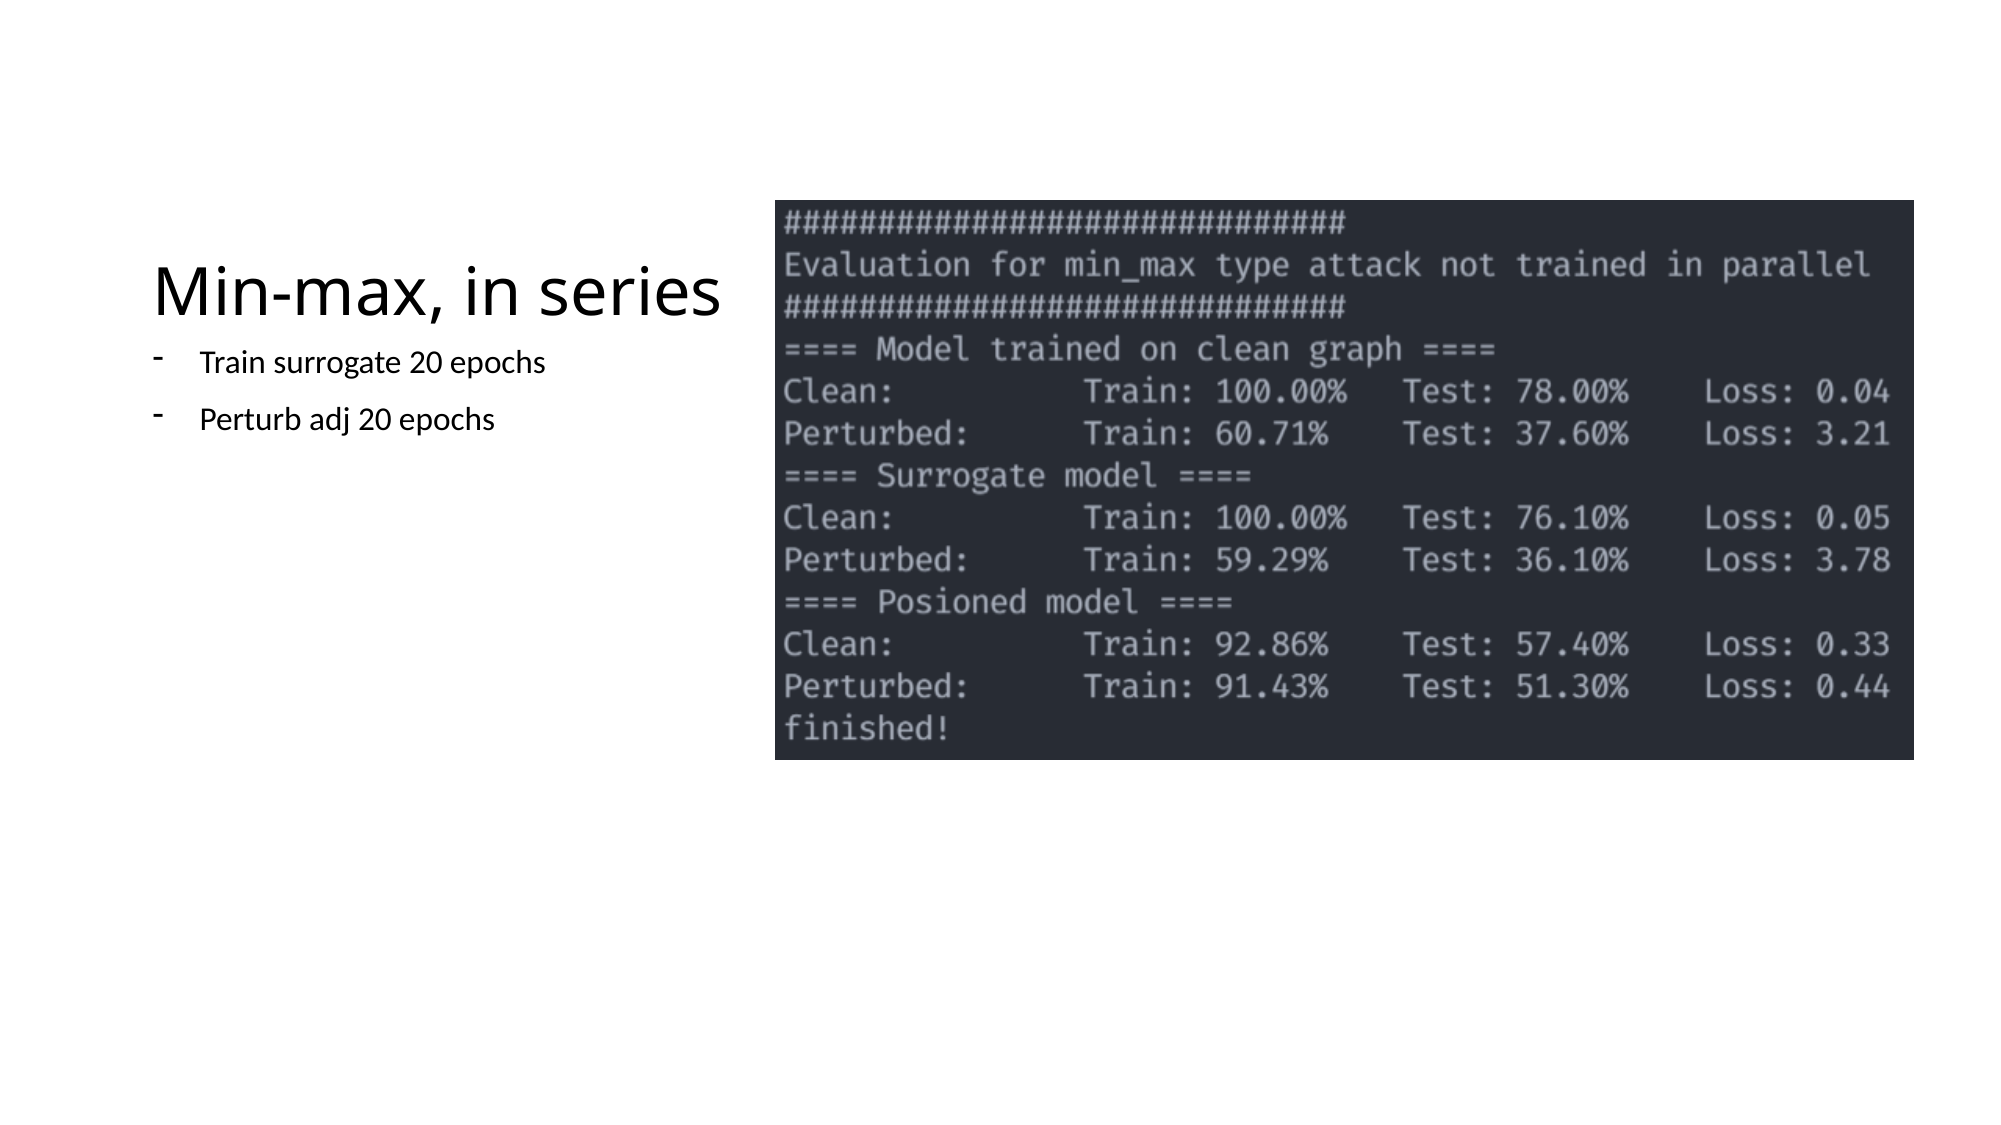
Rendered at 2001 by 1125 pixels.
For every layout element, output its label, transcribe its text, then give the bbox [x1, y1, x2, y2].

picture [775, 200, 1914, 761]
list Train surrogate 20 epochs Perturb adj 20 epochs [137, 337, 783, 963]
title Min-max, in series [137, 75, 783, 337]
